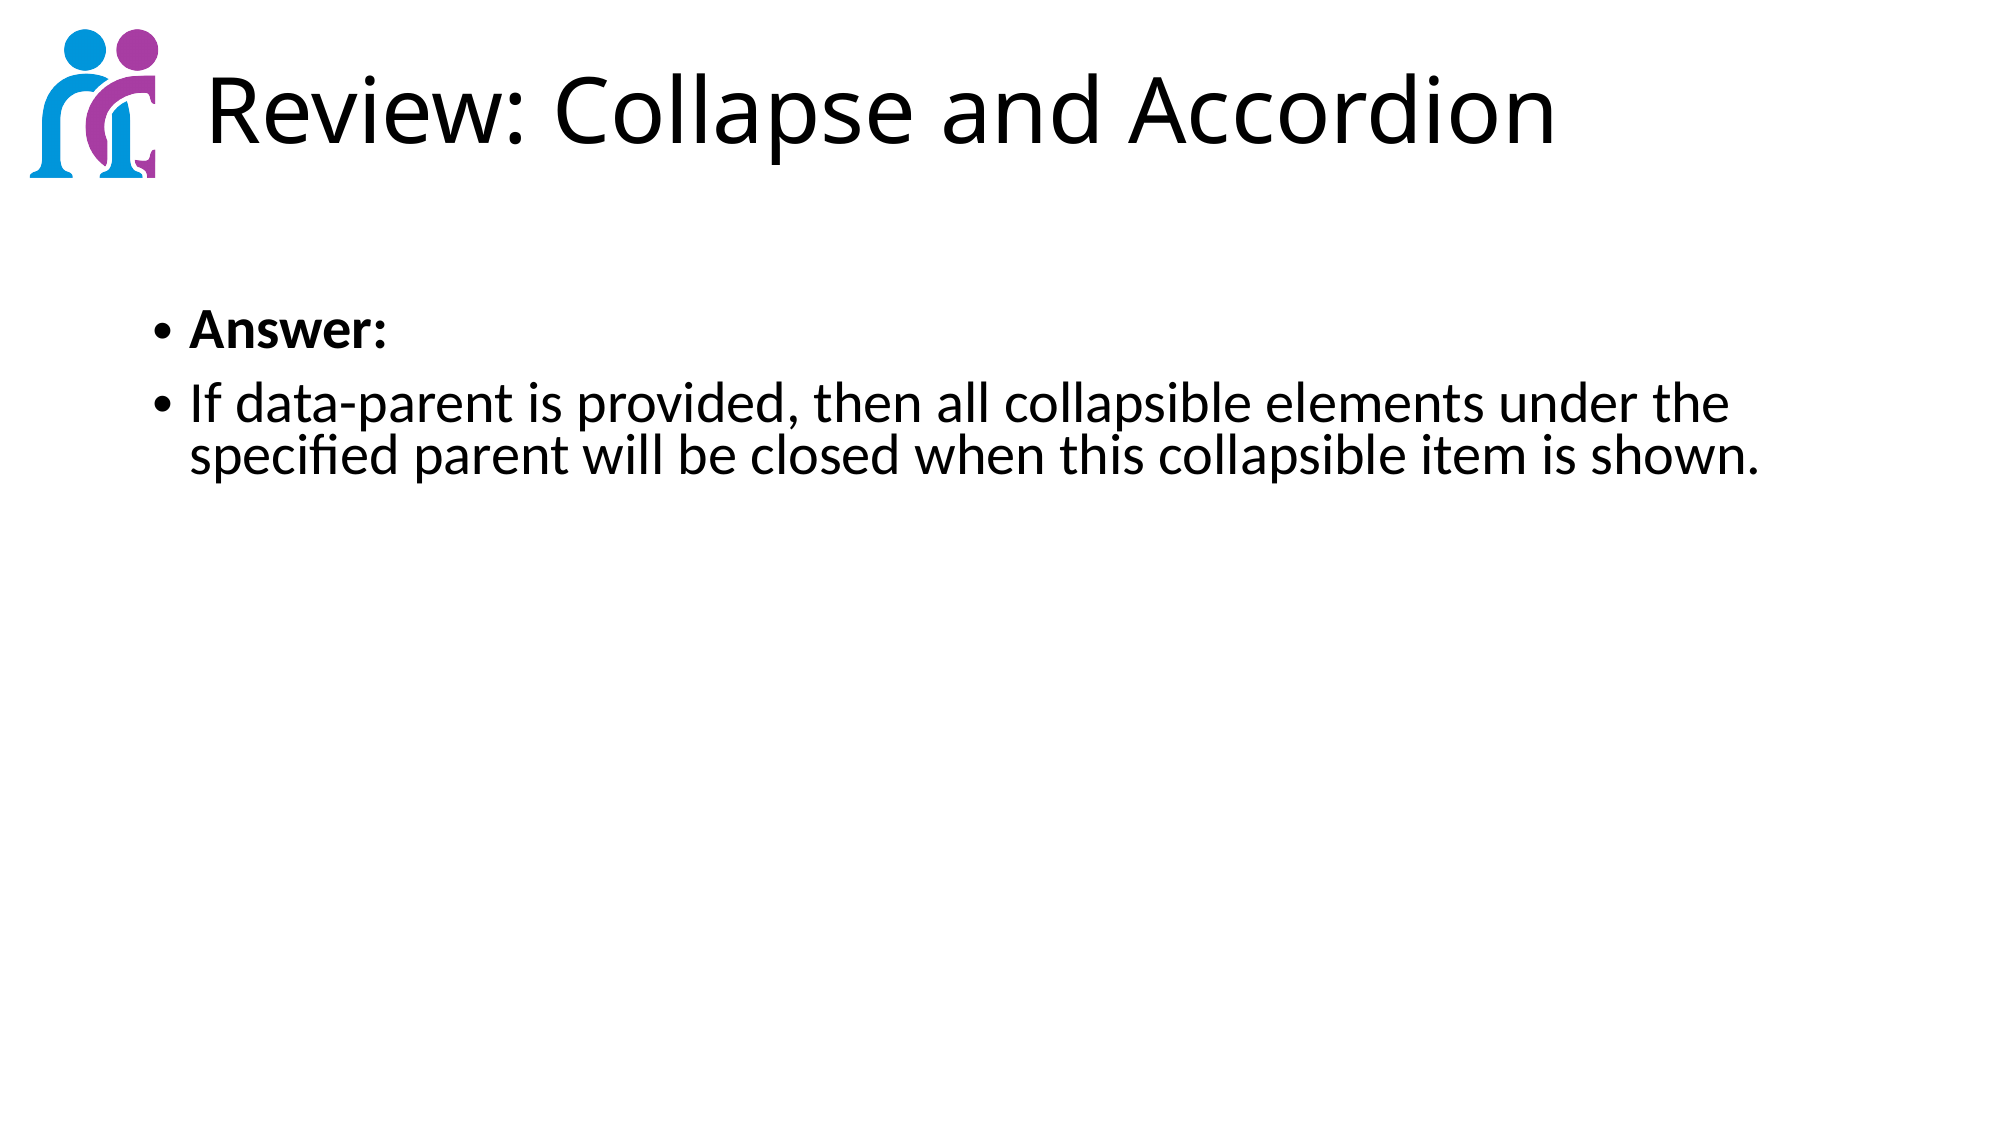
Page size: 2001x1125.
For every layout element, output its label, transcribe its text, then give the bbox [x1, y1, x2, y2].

text_box Review: Collapse and Accordion [190, 0, 1799, 219]
text_box Answer: If data-parent is provided, then all collapsible elements under the specified parent will be closed when this collapsible item is shown. [137, 299, 1863, 1013]
picture [12, 15, 180, 197]
